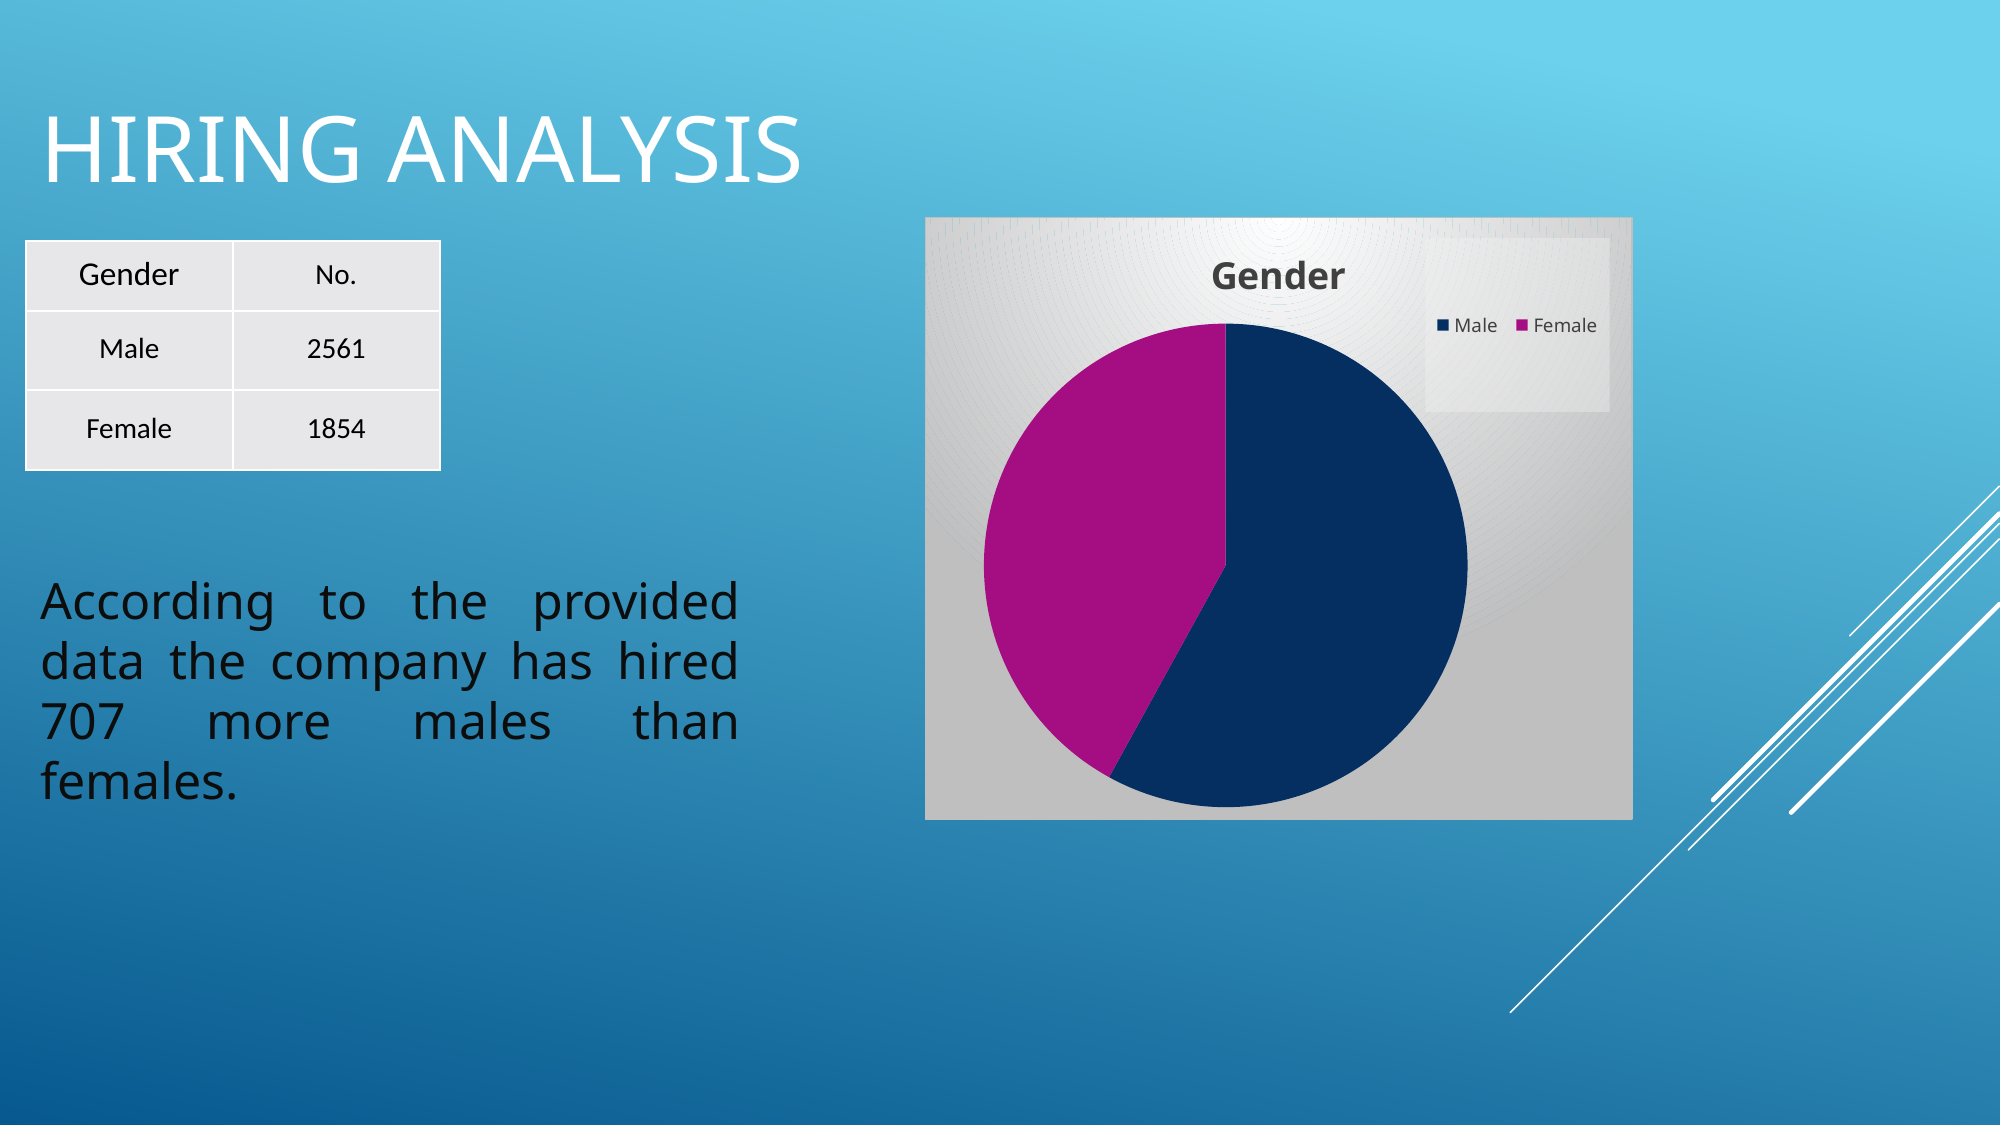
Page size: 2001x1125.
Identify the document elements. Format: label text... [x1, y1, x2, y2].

table_cell Female [27, 391, 232, 469]
text_box According to the provided data the company has hired 707 more males than females. [25, 562, 756, 818]
table_header No. [234, 242, 439, 310]
title Hiring Analysis [25, 21, 1426, 269]
table_header Gender [27, 242, 232, 310]
table_cell 1854 [234, 391, 439, 469]
chart [924, 216, 1633, 821]
table_cell Male [27, 312, 232, 389]
table_cell 2561 [234, 312, 439, 389]
